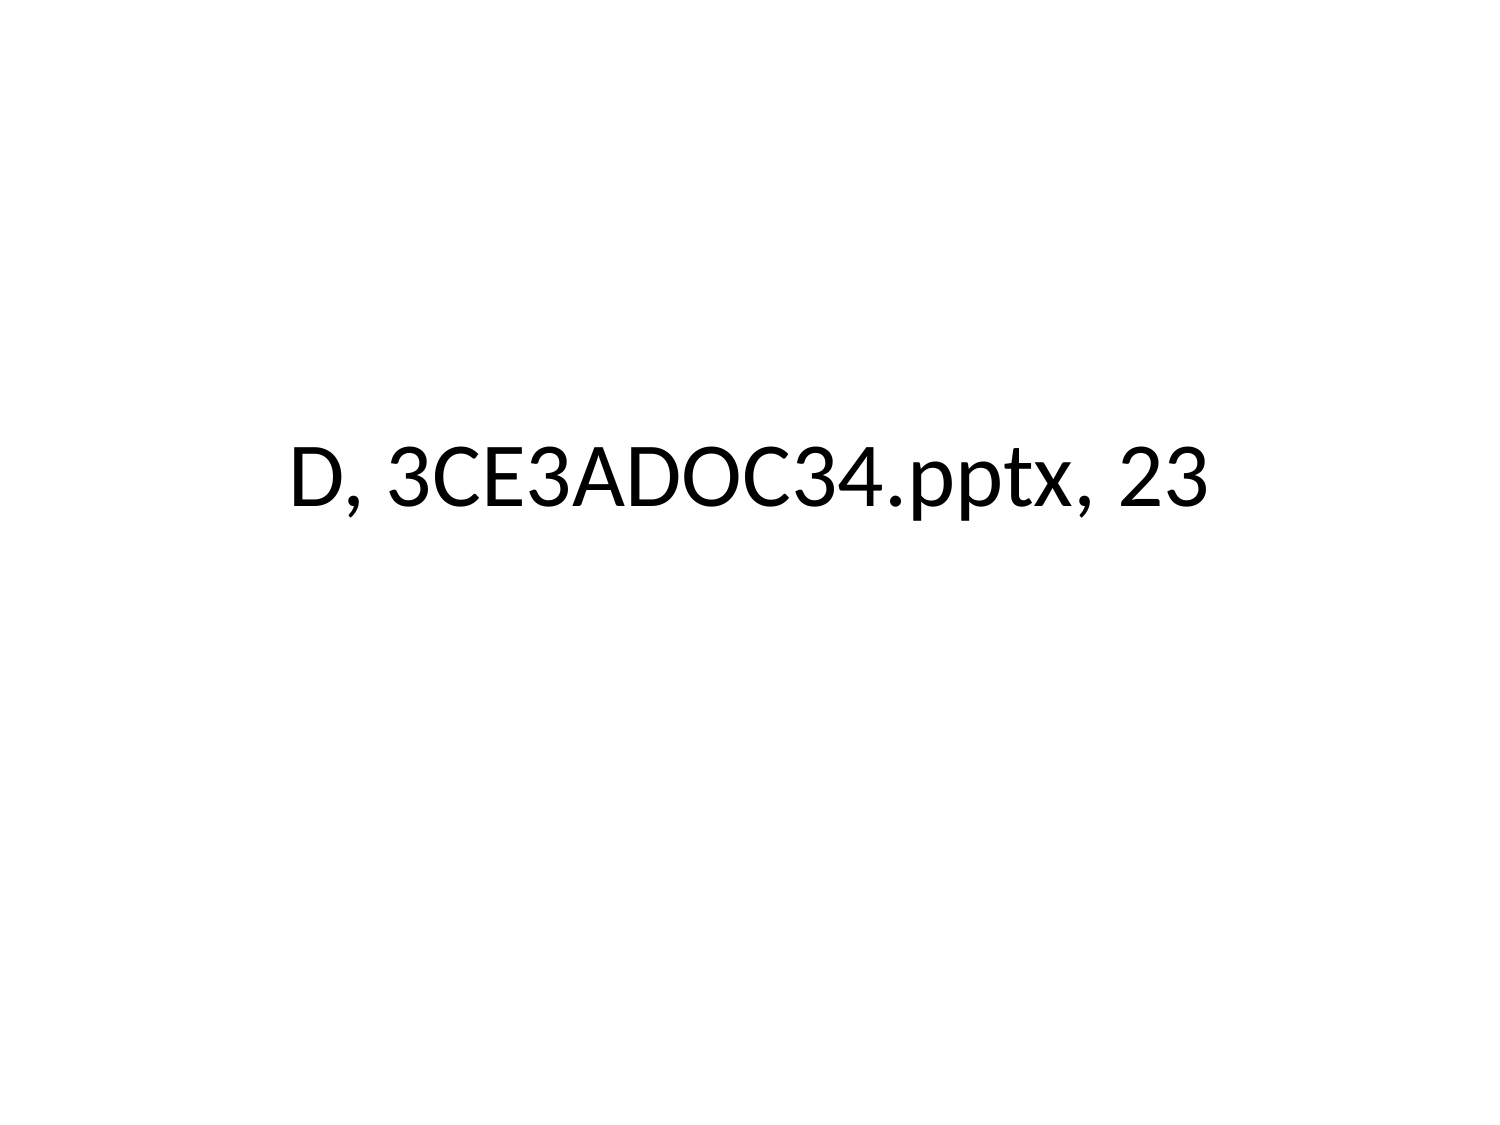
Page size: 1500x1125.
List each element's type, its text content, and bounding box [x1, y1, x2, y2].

title D, 3CE3ADOC34.pptx, 23 [112, 349, 1388, 591]
